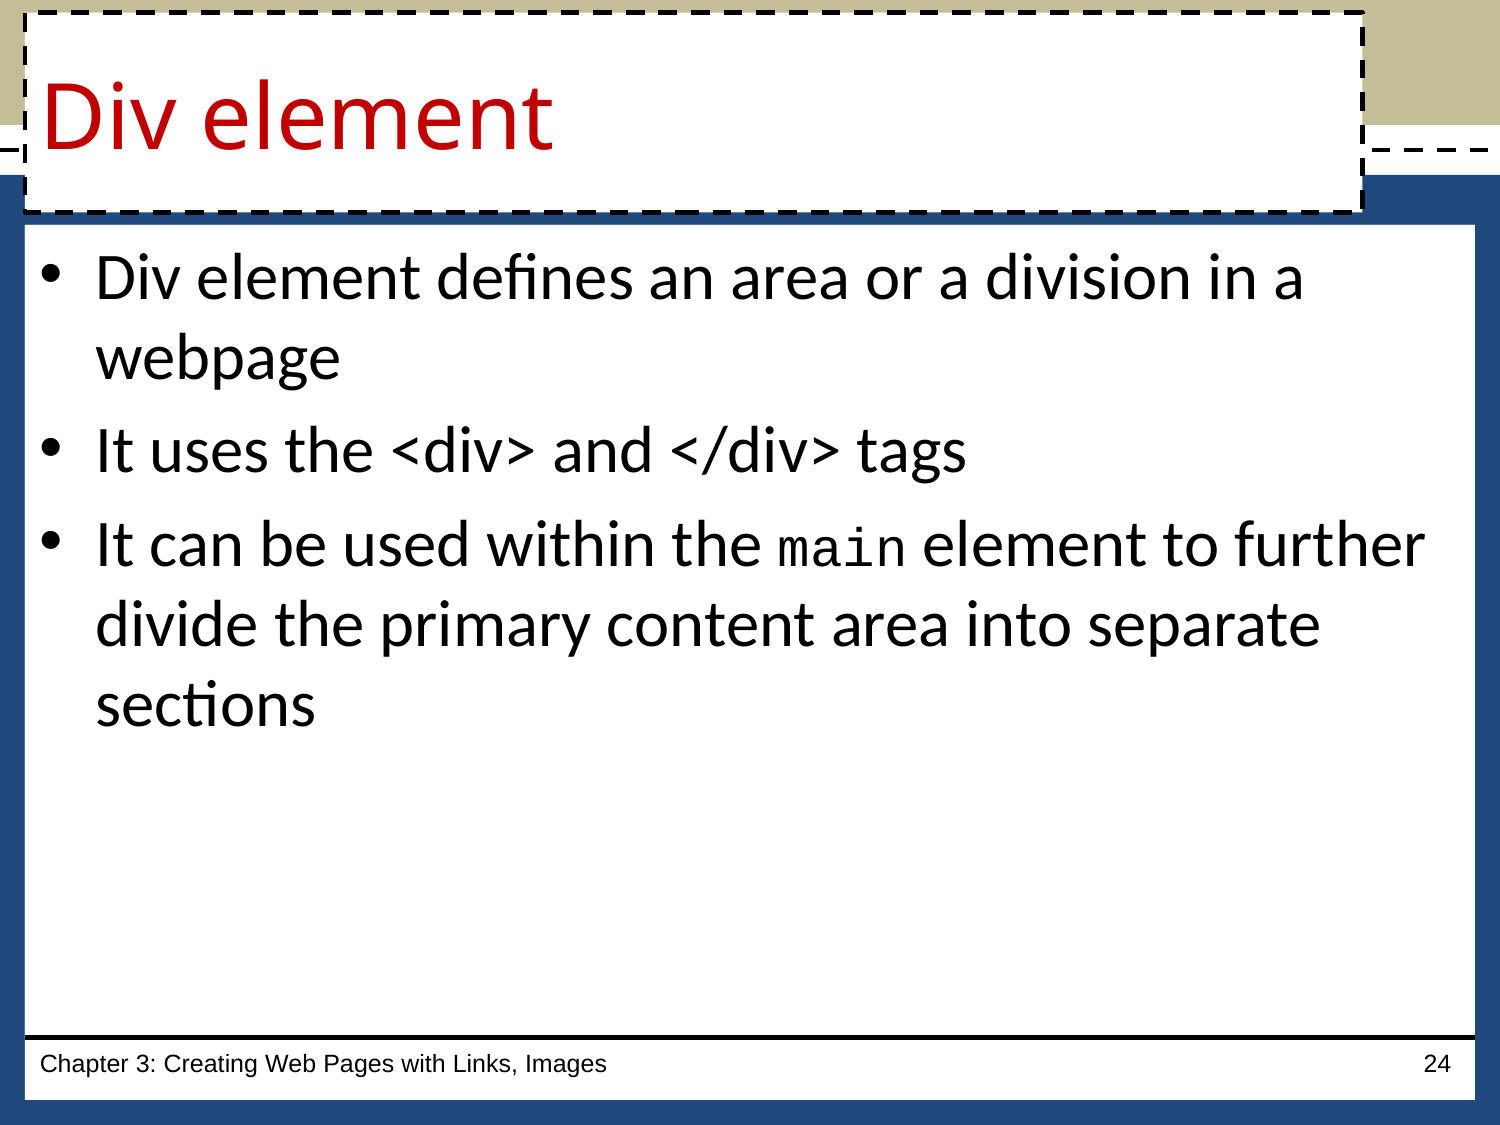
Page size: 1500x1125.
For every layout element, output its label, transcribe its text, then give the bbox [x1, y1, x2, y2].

slide_number 24 [1400, 1040, 1475, 1100]
title Div element [23, 10, 1365, 215]
footer Chapter 3: Creating Web Pages with Links, Images [24, 1040, 1400, 1100]
list Div element defines an area or a division in a webpage It uses the <div> and </div> tags It can be used within the main element to further divide the primary content area into separate sections [24, 224, 1475, 1024]
